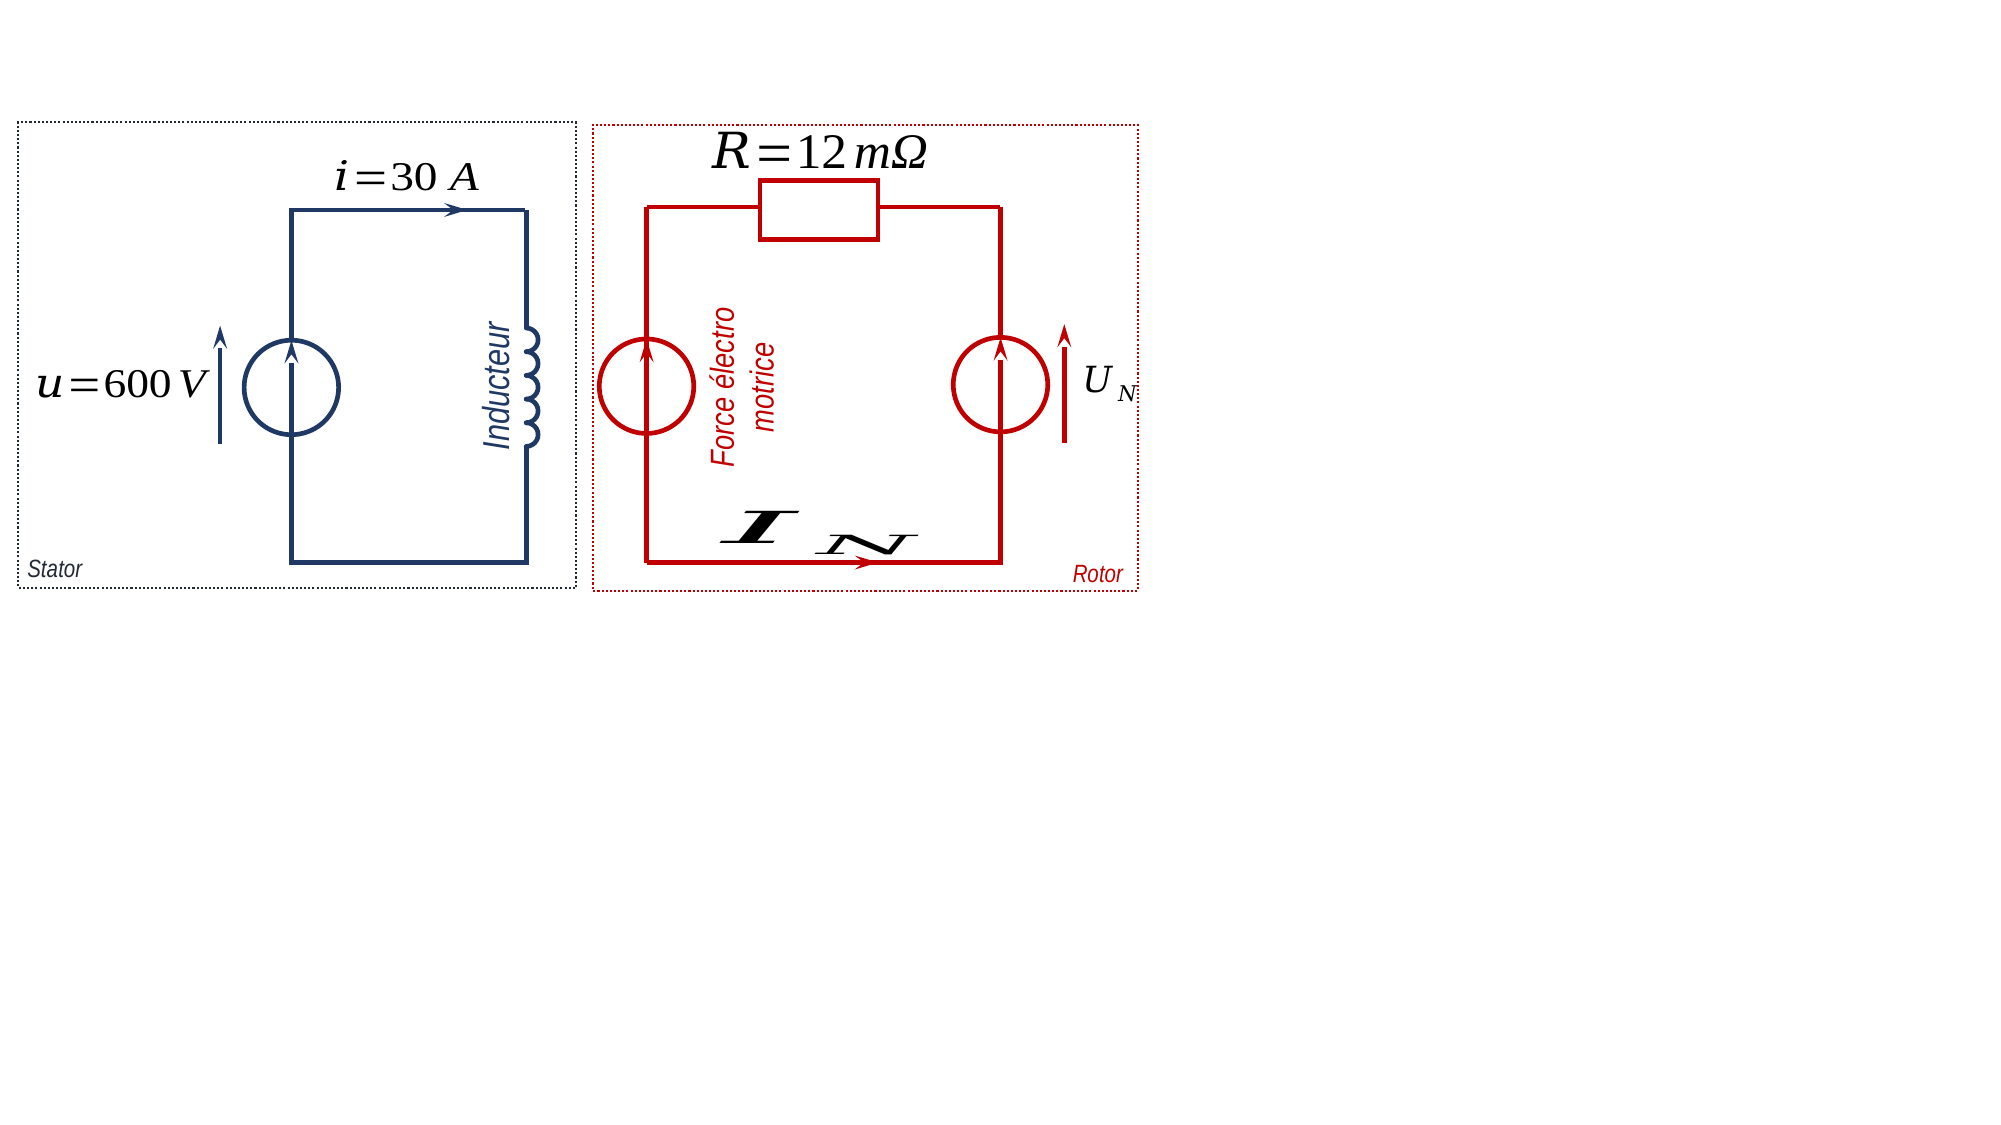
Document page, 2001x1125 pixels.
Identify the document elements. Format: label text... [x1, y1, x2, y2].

text_box Stator [12, 545, 233, 590]
text_box [18, 122, 576, 589]
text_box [599, 338, 646, 434]
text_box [514, 328, 539, 399]
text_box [647, 338, 694, 434]
text_box [593, 124, 1138, 591]
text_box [514, 399, 539, 447]
text_box Rotor [937, 550, 1138, 596]
